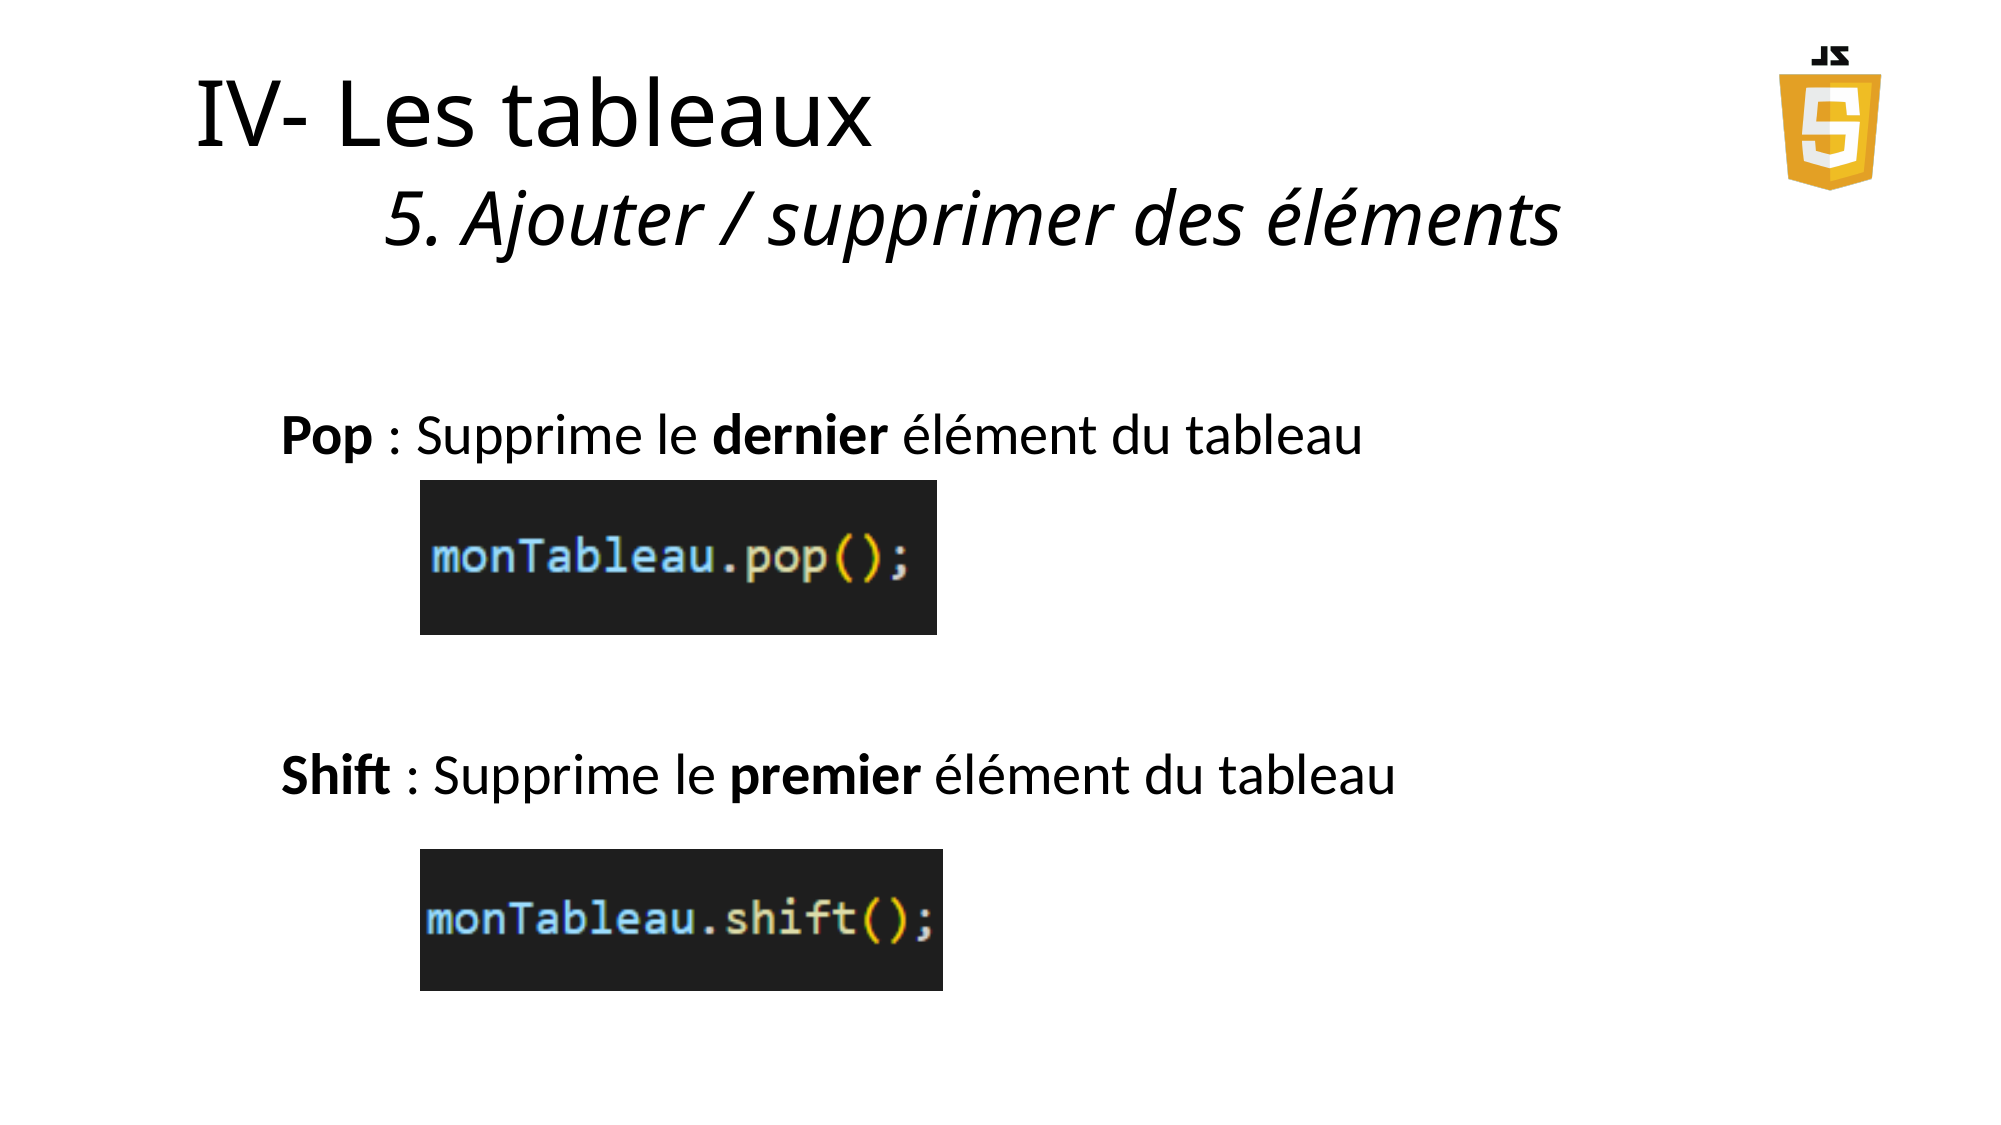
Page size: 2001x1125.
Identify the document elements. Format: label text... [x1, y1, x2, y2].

title IV- Les tableaux 5. Ajouter / supprimer des éléments [180, 47, 1830, 285]
picture [419, 849, 943, 991]
text_box Pop : Supprime le dernier élément du tableau Shift : Supprime le premier élément du tableau [266, 389, 1774, 1039]
picture [419, 480, 937, 635]
picture [1702, 46, 1958, 191]
